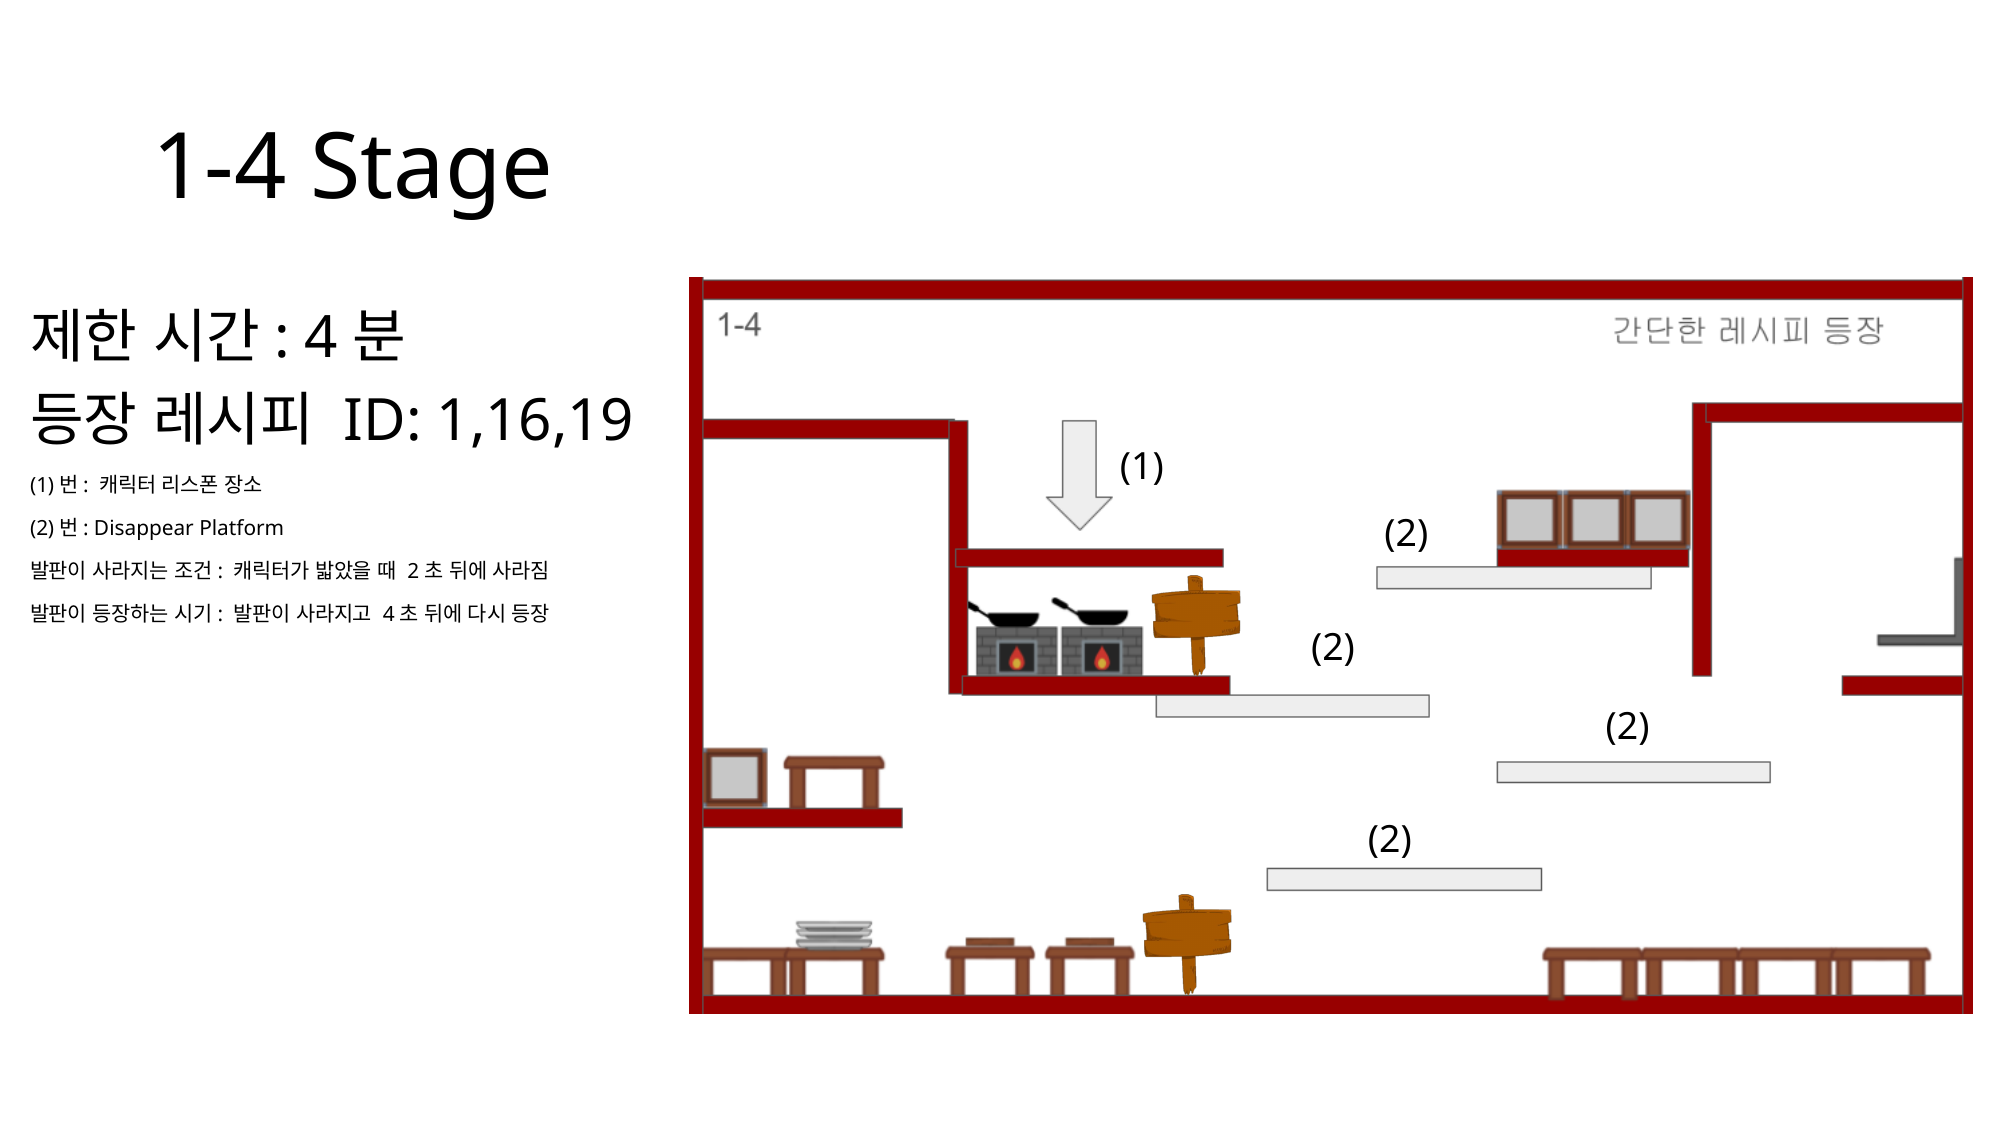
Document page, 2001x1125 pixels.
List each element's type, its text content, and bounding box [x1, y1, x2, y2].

list 제한 시간: 4분 등장 레시피 ID: 1,16,19 (1)번: 캐릭터 리스폰 장소 (2)번: Disappear Platform 발판이 사라지는 조건: 캐릭터가 밟았을 때 2초 뒤에 사라짐 발판이 등장하는 시기: 발판이 사라지고 4초 뒤에 다시 등장 [15, 299, 684, 1014]
picture [689, 276, 1973, 1014]
title 1-4 Stage [137, 59, 1863, 278]
